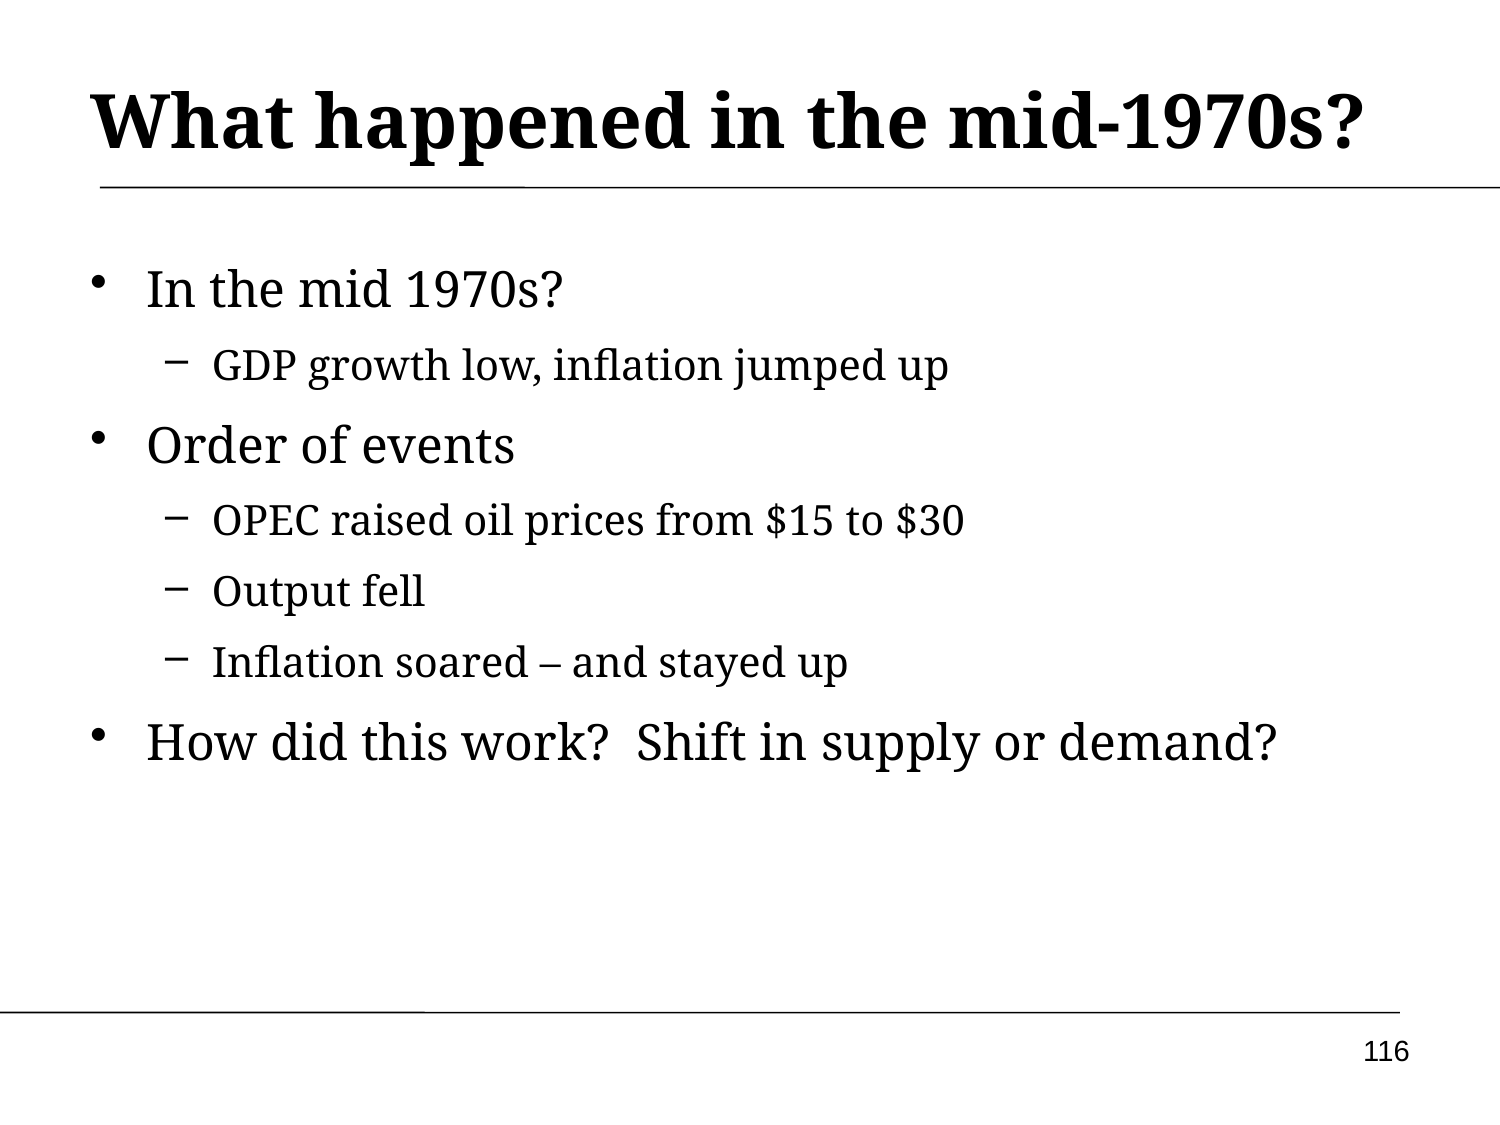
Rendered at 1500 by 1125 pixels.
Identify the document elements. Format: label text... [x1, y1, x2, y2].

list In the mid 1970s? GDP growth low, inflation jumped up Order of events OPEC raised oil prices from $15 to $30 Output fell Inflation soared – and stayed up How did this work? Shift in supply or demand? [74, 249, 1463, 993]
title What happened in the mid-1970s? [74, 49, 1426, 188]
slide_number 116 [1074, 1024, 1426, 1103]
